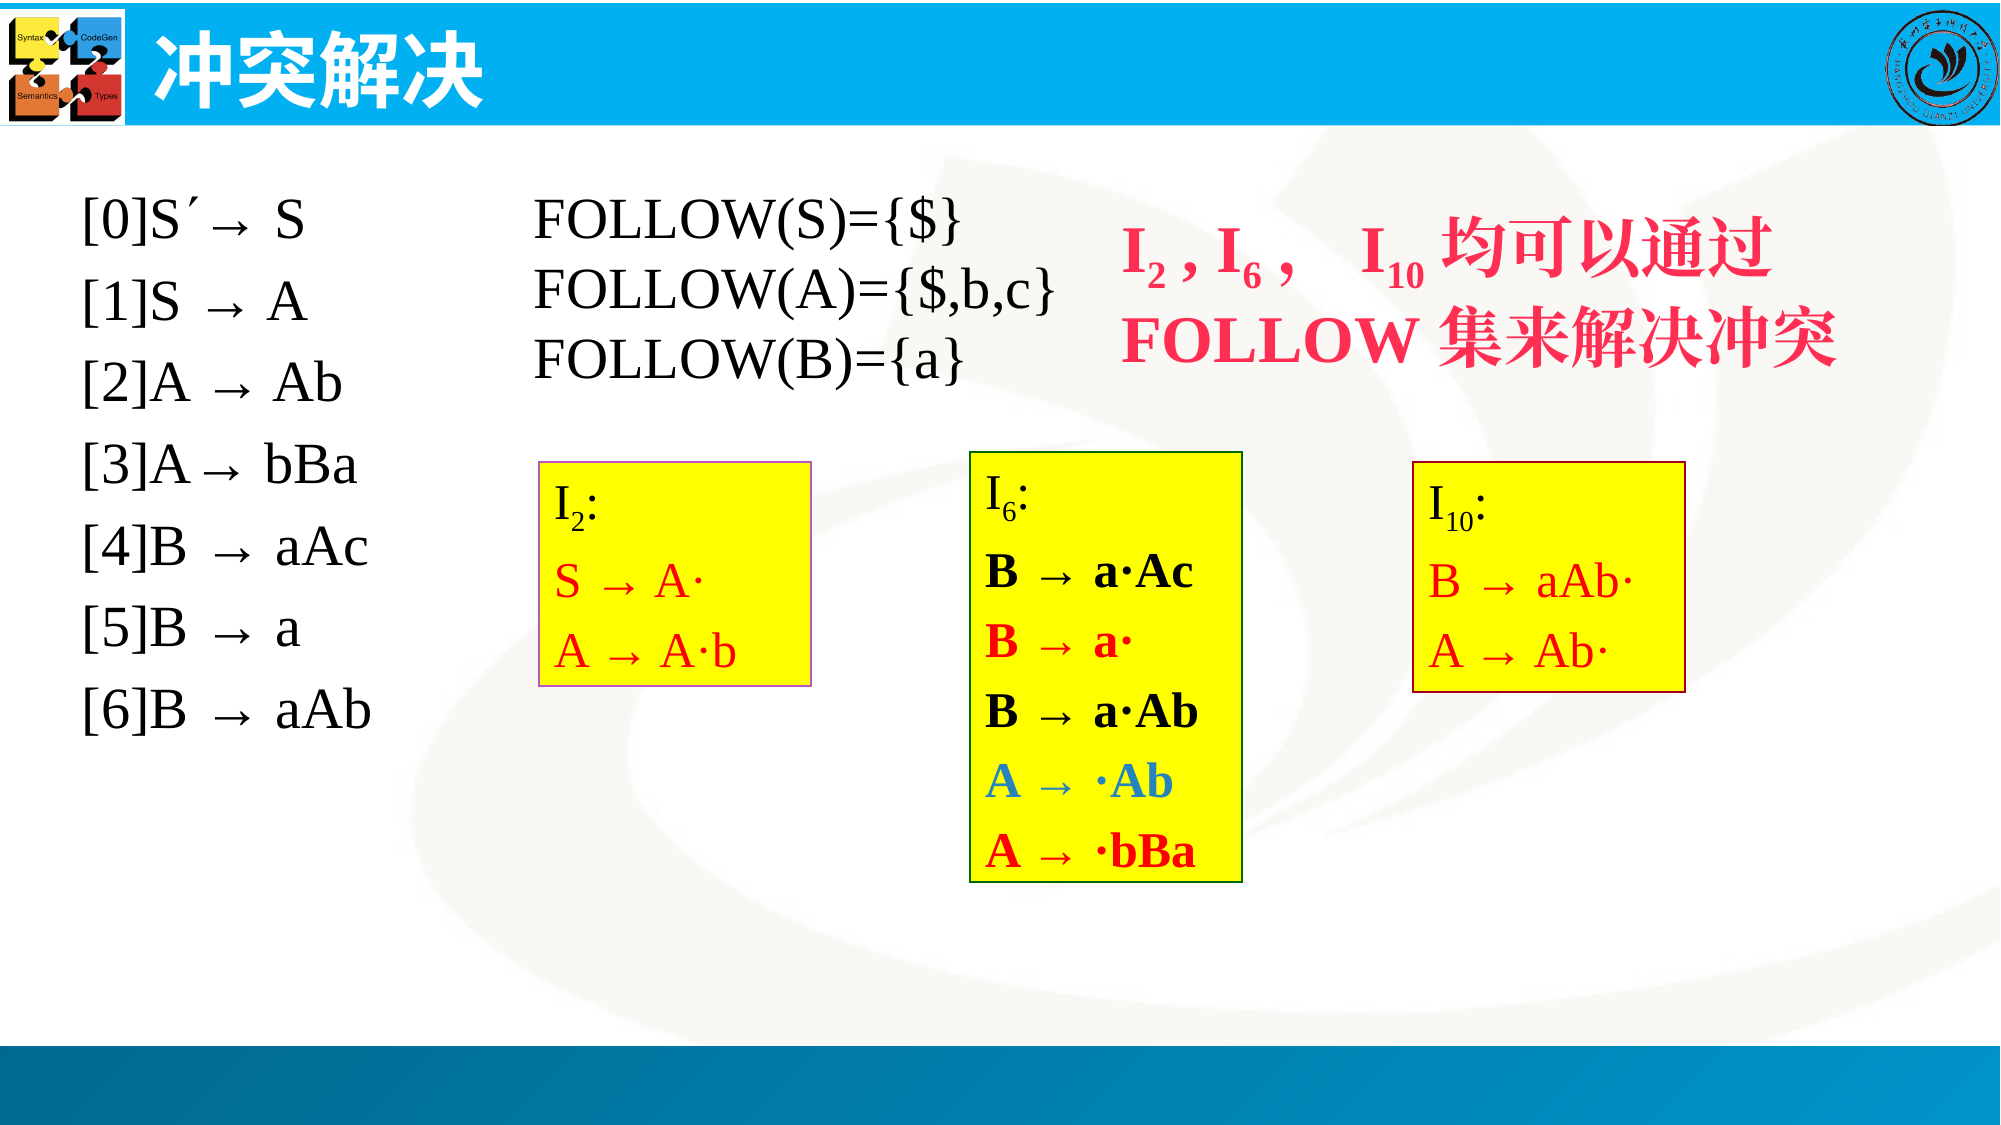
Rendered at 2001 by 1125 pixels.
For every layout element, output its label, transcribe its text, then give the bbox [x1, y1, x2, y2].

text_box [0]S→ S [1]S → A [2]A → Ab [3]A→ bBa [4]B → aAc [5]B → a [6]B → aAb [66, 172, 448, 823]
text_box I10: B → aAb· A → Ab· [1413, 461, 1686, 693]
text_box I2: S → A· A → A·b [539, 461, 811, 687]
text_box I2 , I6，I10均可以通过FOLLOW集来解决冲突 [1106, 197, 1934, 384]
text_box FOLLOW(S)={$} FOLLOW(A)={$,b,c} FOLLOW(B)={a} [519, 172, 1075, 398]
title 冲突解决 [137, 6, 1875, 126]
text_box I6: B → a·Ac B → a· B → a·Ab A → ·Ab A → ·bBa [970, 451, 1243, 882]
